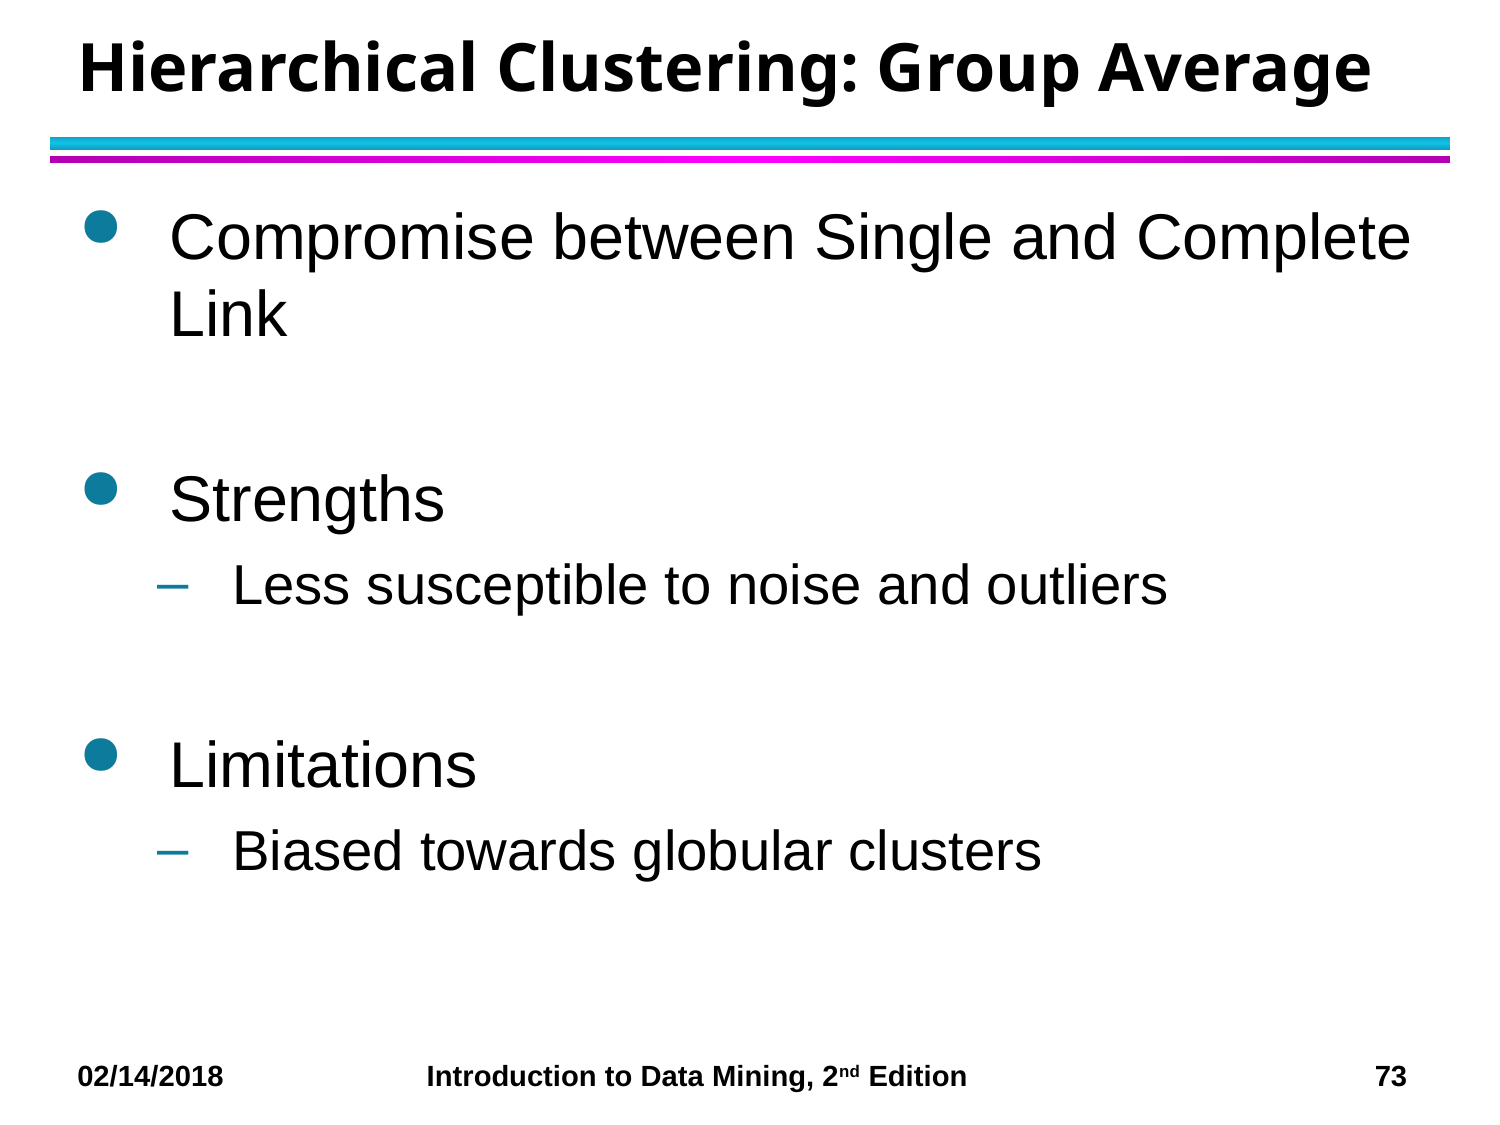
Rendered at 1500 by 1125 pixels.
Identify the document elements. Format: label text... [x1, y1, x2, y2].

list Compromise between Single and Complete Link Strengths Less susceptible to noise and outliers Limitations Biased towards globular clusters [67, 187, 1432, 1038]
title Hierarchical Clustering: Group Average [62, 24, 1421, 113]
